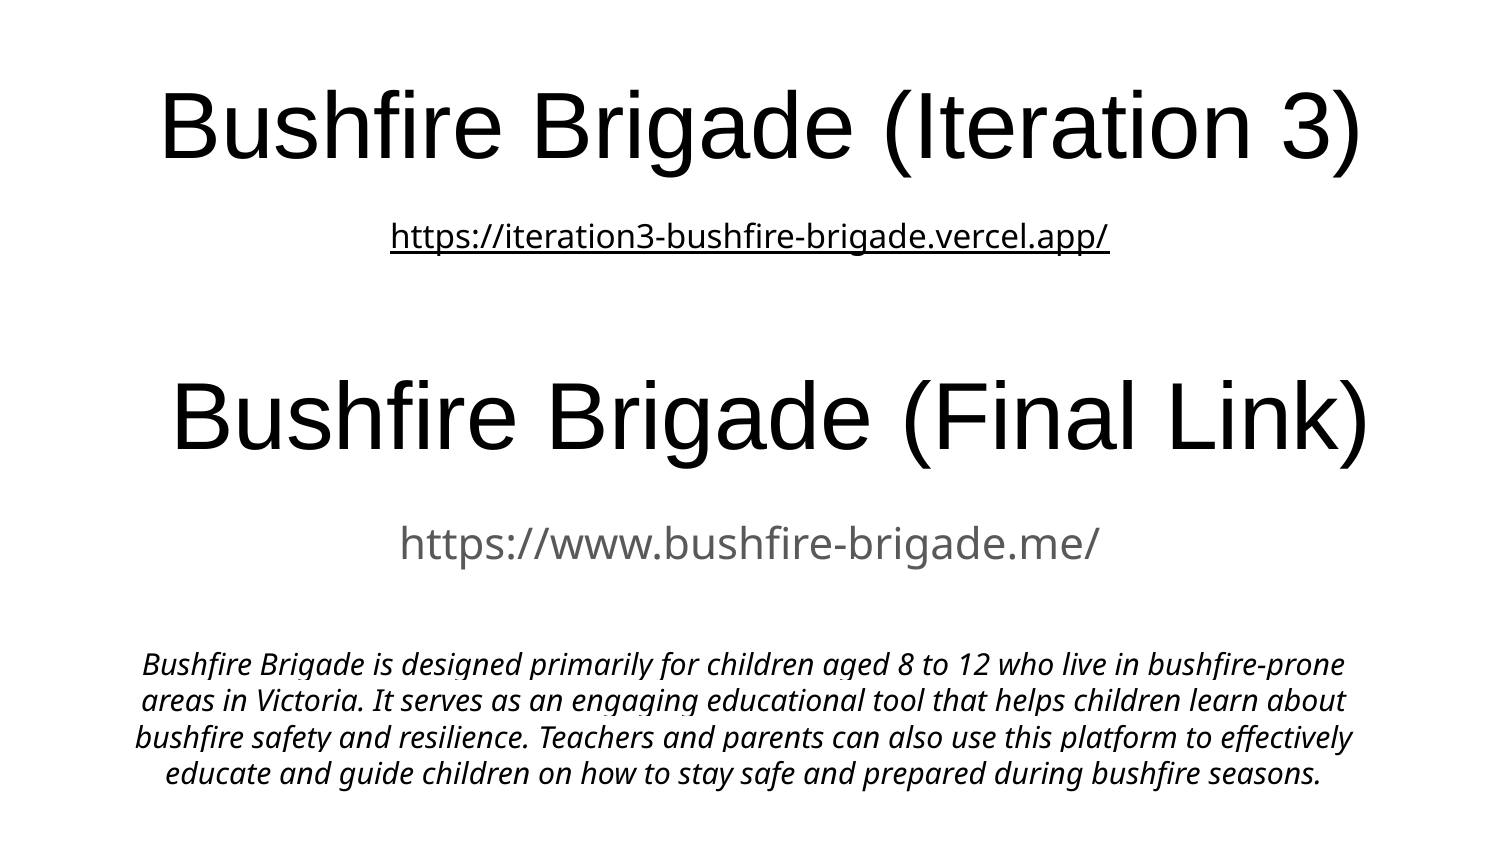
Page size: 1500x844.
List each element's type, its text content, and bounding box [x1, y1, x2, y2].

text_box Bushfire Brigade (Iteration 3) [63, 47, 1462, 192]
text_box https://www.bushfire-brigade.me/ [51, 500, 1449, 631]
text_box Bushfire Brigade is designed primarily for children aged 8 to 12 who live in bushfire-prone areas in Victoria. It serves as an engaging educational tool that helps children learn about bushfire safety and resilience. Teachers and parents can also use this platform to effectively educate and guide children on how to stay safe and prepared during bushfire seasons. [111, 630, 1376, 789]
text_box https://iteration3-bushfire-brigade.vercel.app/ [51, 200, 1449, 331]
text_box Bushfire Brigade (Final Link) [72, 338, 1471, 484]
